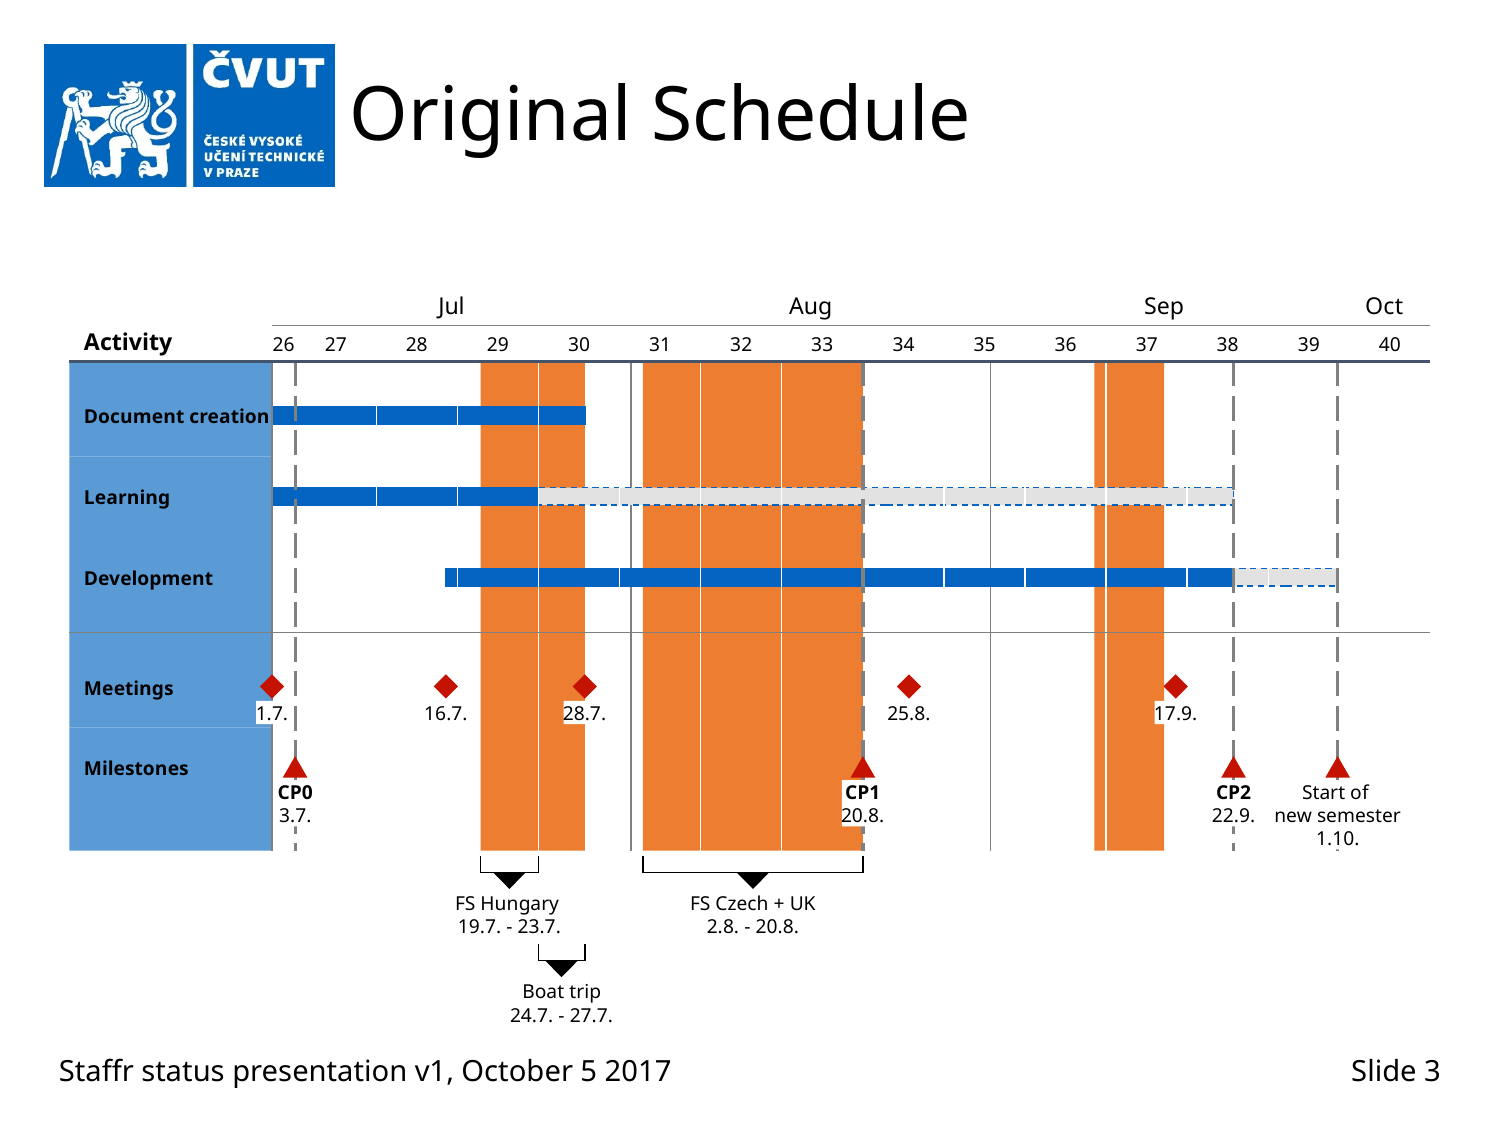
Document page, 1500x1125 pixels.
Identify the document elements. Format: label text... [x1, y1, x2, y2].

text_box [1093, 505, 1105, 567]
text_box [458, 567, 538, 587]
text_box 28.7. [563, 700, 606, 725]
text_box FS Hungary 19.7. - 23.7. [455, 891, 564, 938]
text_box [1234, 756, 1247, 778]
text_box 1.7. [256, 700, 272, 725]
text_box [1026, 567, 1105, 587]
text_box 31 [619, 326, 700, 360]
text_box [1107, 486, 1186, 506]
text_box [864, 486, 943, 506]
text_box Aug [631, 285, 990, 325]
text_box [864, 757, 876, 778]
text_box 28 [376, 326, 457, 360]
text_box [490, 871, 528, 891]
text_box [539, 633, 586, 852]
text_box [539, 425, 586, 487]
text_box [1093, 587, 1105, 632]
text_box CP1 20.8. [864, 780, 884, 827]
text_box 29 [457, 326, 538, 360]
text_box [1107, 567, 1186, 587]
picture [44, 44, 335, 187]
text_box [539, 505, 586, 567]
text_box 34 [862, 326, 943, 360]
text_box CP0 3.7. [296, 780, 314, 827]
text_box [296, 757, 308, 778]
text_box [701, 587, 781, 632]
text_box 30 [538, 326, 619, 360]
text_box [539, 587, 586, 632]
text_box [1235, 567, 1268, 587]
text_box 27 [295, 326, 376, 360]
text_box [68, 536, 271, 633]
text_box [991, 567, 1024, 587]
text_box [642, 856, 864, 873]
text_box [479, 633, 539, 852]
text_box Boat trip 24.7. - 27.7. [510, 979, 613, 1026]
text_box Start of new semester 1.10. [1338, 780, 1349, 850]
text_box [1093, 633, 1165, 852]
text_box 1.7. [273, 700, 288, 725]
text_box [296, 486, 376, 506]
text_box 16.7. [458, 700, 467, 725]
text_box [539, 363, 586, 406]
text_box [632, 486, 700, 506]
text_box 25.8. [887, 700, 931, 725]
text_box [642, 633, 864, 852]
text_box Activity [83, 327, 167, 355]
text_box [896, 673, 922, 699]
text_box [377, 486, 457, 506]
text_box [701, 567, 781, 587]
text_box [539, 486, 619, 506]
text_box [296, 406, 376, 425]
text_box [1107, 363, 1165, 487]
text_box [377, 406, 457, 425]
text_box [539, 406, 586, 425]
text_box Oct [1337, 285, 1431, 325]
text_box 17.9. [1154, 700, 1187, 725]
text_box [1026, 486, 1105, 506]
text_box [273, 486, 295, 506]
text_box [1107, 587, 1165, 632]
text_box [1269, 567, 1336, 587]
text_box [850, 757, 862, 778]
text_box 39 [1268, 326, 1349, 360]
text_box [782, 505, 862, 567]
text_box [282, 755, 295, 778]
text_box [259, 674, 272, 699]
text_box [701, 363, 781, 487]
text_box [701, 486, 781, 506]
text_box [458, 406, 538, 425]
text_box Development [83, 566, 205, 590]
text_box 35 [943, 326, 1024, 360]
text_box [782, 587, 862, 632]
text_box Milestones [83, 756, 183, 780]
text_box [1188, 567, 1233, 587]
text_box [1107, 505, 1165, 567]
text_box [433, 673, 457, 699]
text_box [1188, 486, 1233, 506]
text_box [538, 944, 585, 961]
text_box Document creation [83, 404, 258, 428]
text_box [68, 633, 271, 727]
text_box Meetings [83, 675, 167, 699]
text_box CP0 3.7. [276, 780, 295, 827]
text_box CP2 22.9. [1212, 780, 1233, 827]
text_box CP1 20.8. [841, 780, 862, 827]
text_box 33 [781, 326, 862, 360]
text_box [642, 505, 700, 567]
text_box [479, 425, 538, 486]
title Original Schedule [334, 45, 1435, 187]
text_box [479, 506, 538, 567]
text_box [445, 567, 457, 587]
text_box [68, 727, 273, 852]
text_box [1338, 756, 1349, 778]
text_box 32 [700, 326, 781, 360]
text_box [479, 587, 538, 632]
text_box [68, 360, 271, 457]
text_box [642, 587, 700, 632]
text_box Jul [272, 285, 631, 325]
text_box [632, 567, 700, 587]
text_box 16.7. [424, 700, 457, 725]
text_box [945, 486, 990, 506]
text_box [479, 363, 538, 406]
text_box [539, 567, 619, 587]
text_box [782, 567, 862, 587]
text_box [572, 673, 598, 699]
text_box [458, 486, 538, 506]
text_box [1324, 756, 1337, 778]
text_box [480, 856, 539, 873]
text_box [68, 457, 271, 536]
text_box 40 [1349, 326, 1431, 361]
text_box [642, 363, 700, 487]
text_box [620, 486, 631, 506]
text_box 37 [1106, 326, 1187, 360]
text_box 26 [272, 326, 295, 360]
text_box Start of new semester 1.10. [1278, 780, 1337, 850]
text_box FS Czech + UK 2.8. - 20.8. [686, 891, 820, 938]
text_box [620, 567, 631, 587]
text_box Learning [83, 485, 165, 509]
text_box 17.9. [1188, 700, 1197, 725]
text_box [865, 567, 943, 587]
text_box [991, 486, 1024, 506]
text_box 36 [1024, 326, 1106, 360]
text_box [782, 363, 862, 487]
text_box [273, 406, 295, 425]
text_box [1093, 363, 1105, 487]
text_box [701, 505, 781, 567]
text_box [945, 567, 990, 587]
text_box [273, 674, 285, 699]
text_box Sep [990, 285, 1337, 325]
text_box 38 [1187, 326, 1268, 360]
text_box CP2 22.9. [1234, 780, 1255, 827]
text_box [735, 873, 771, 891]
text_box [1220, 756, 1233, 778]
text_box [542, 959, 581, 979]
text_box [1163, 673, 1187, 699]
text_box [782, 486, 862, 506]
text_box Start of new semester 1.10. [1350, 780, 1398, 850]
